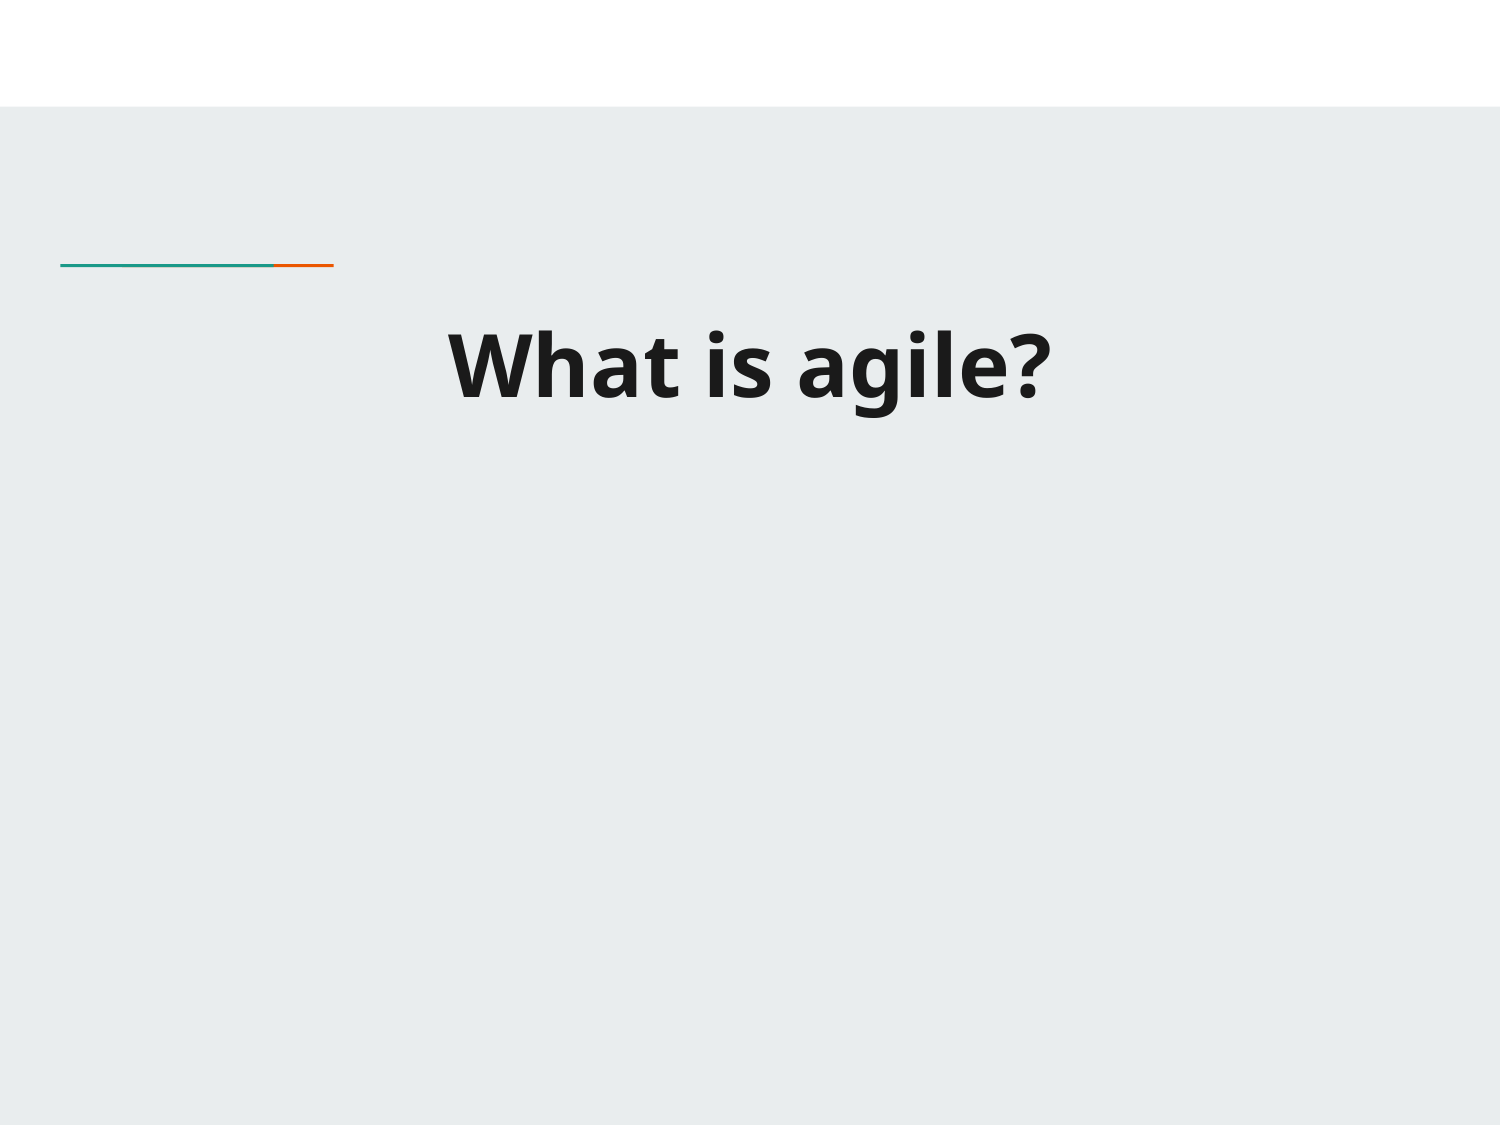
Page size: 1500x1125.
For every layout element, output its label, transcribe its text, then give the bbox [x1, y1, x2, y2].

title What is agile? [119, 289, 1381, 654]
